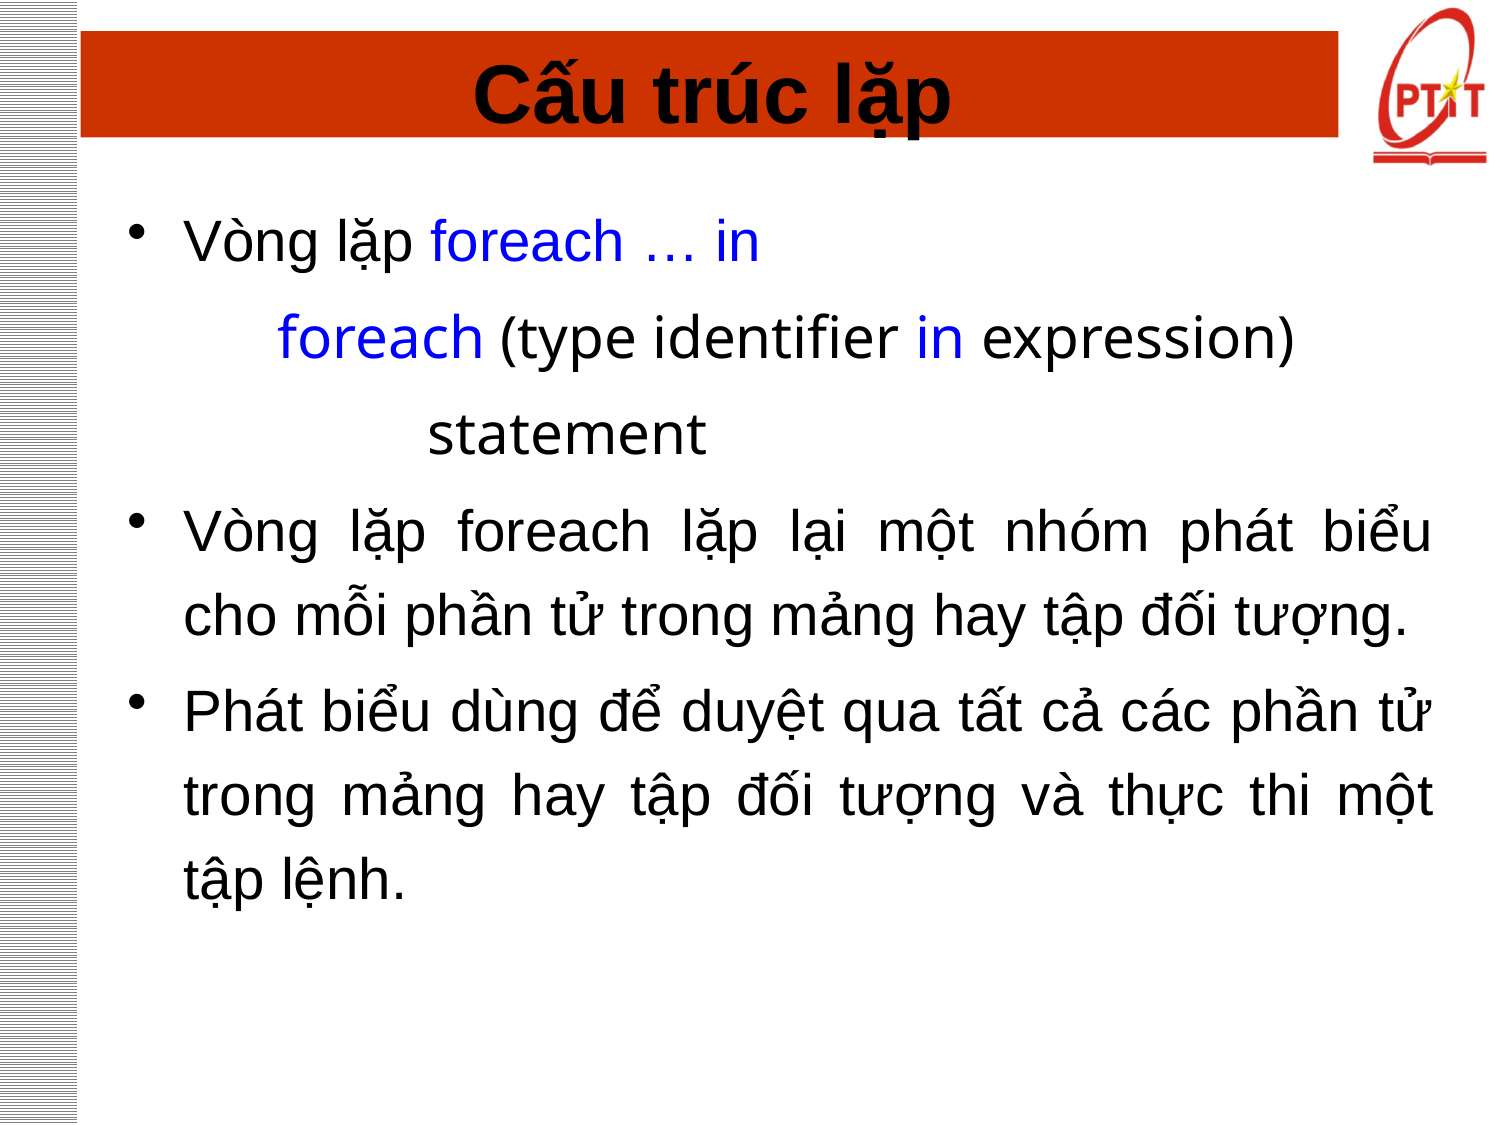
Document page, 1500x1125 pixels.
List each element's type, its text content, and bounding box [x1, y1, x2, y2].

title Cấu trúc lặp [75, 32, 1352, 138]
picture [1373, 0, 1489, 167]
list Vòng lặp foreach … in foreach (type identifier in expression) statement Vòng lặp foreach lặp lại một nhóm phát biểu cho mỗi phần tử trong mảng hay tập đối tượng. Phát biểu dùng để duyệt qua tất cả các phần tử trong mảng hay tập đối tượng và thực thi một tập lệnh. [112, 182, 1450, 1038]
